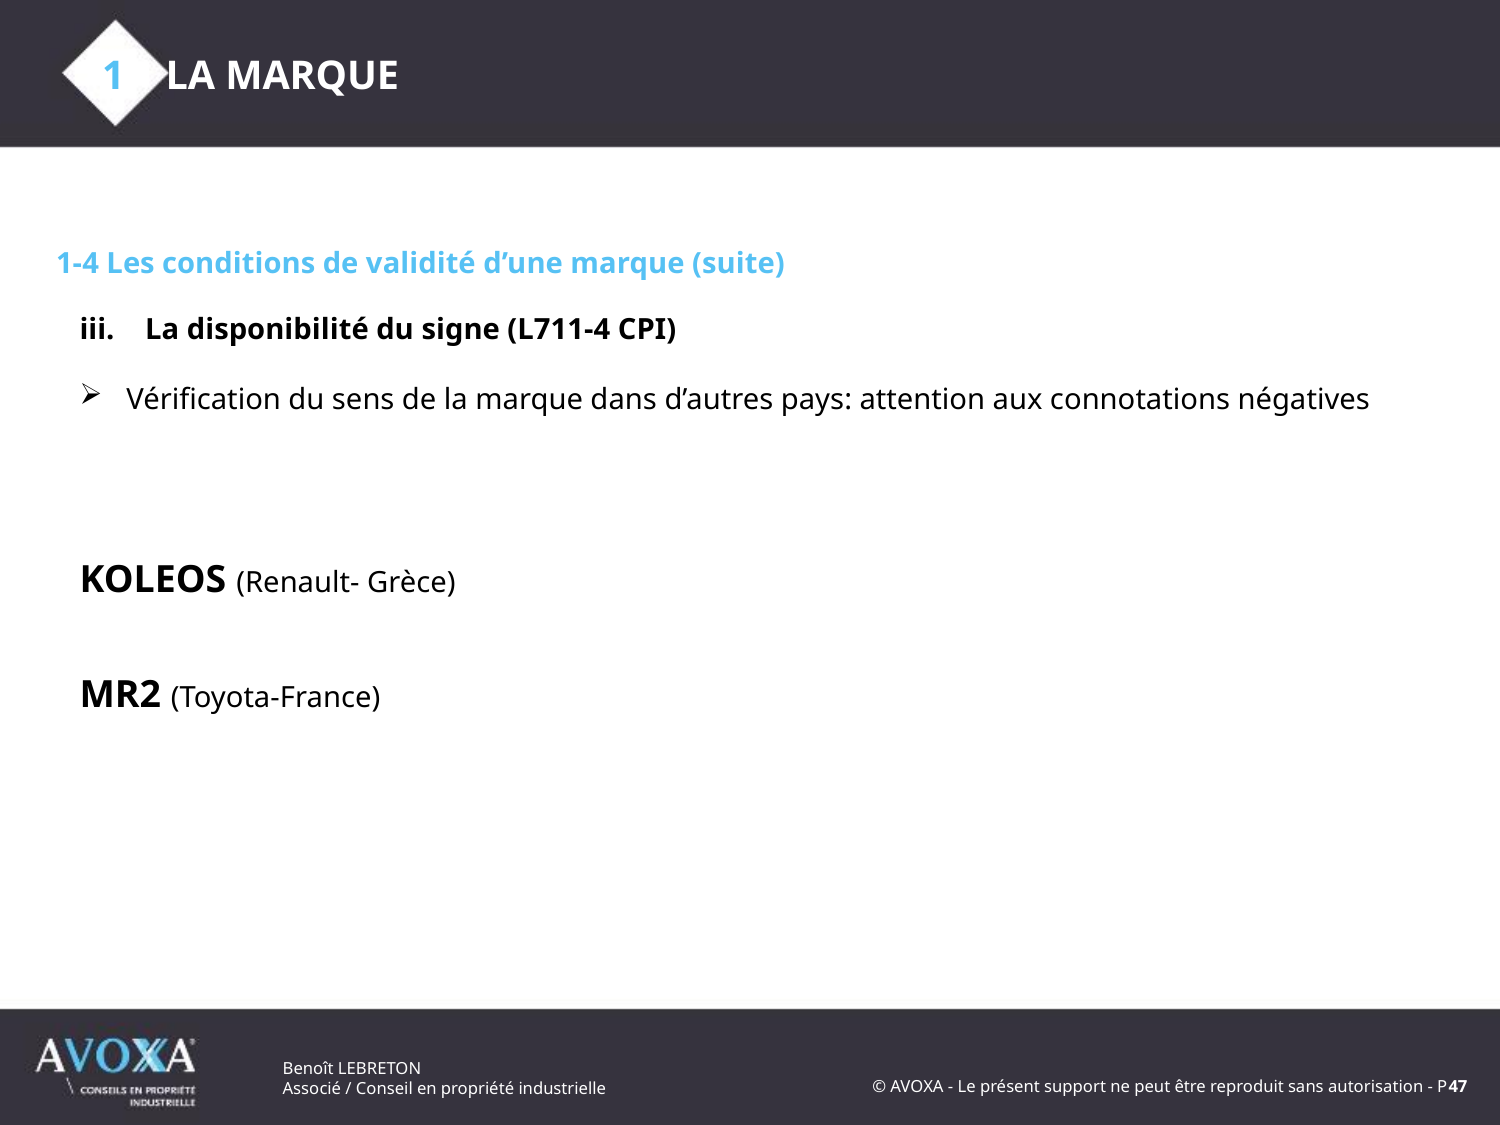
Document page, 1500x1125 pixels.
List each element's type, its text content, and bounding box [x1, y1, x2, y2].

text_box 1-4 Les conditions de validité d’une marque (suite) [41, 243, 1435, 287]
picture [0, 0, 1500, 1125]
text_box 1 LA MARQUE [56, 42, 1329, 105]
text_box La disponibilité du signe (L711-4 CPI) Vérification du sens de la marque dans d’autres pays: attention aux connotations négatives KOLEOS (Renault- Grèce) MR2 (Toyota-France) [64, 302, 1483, 862]
